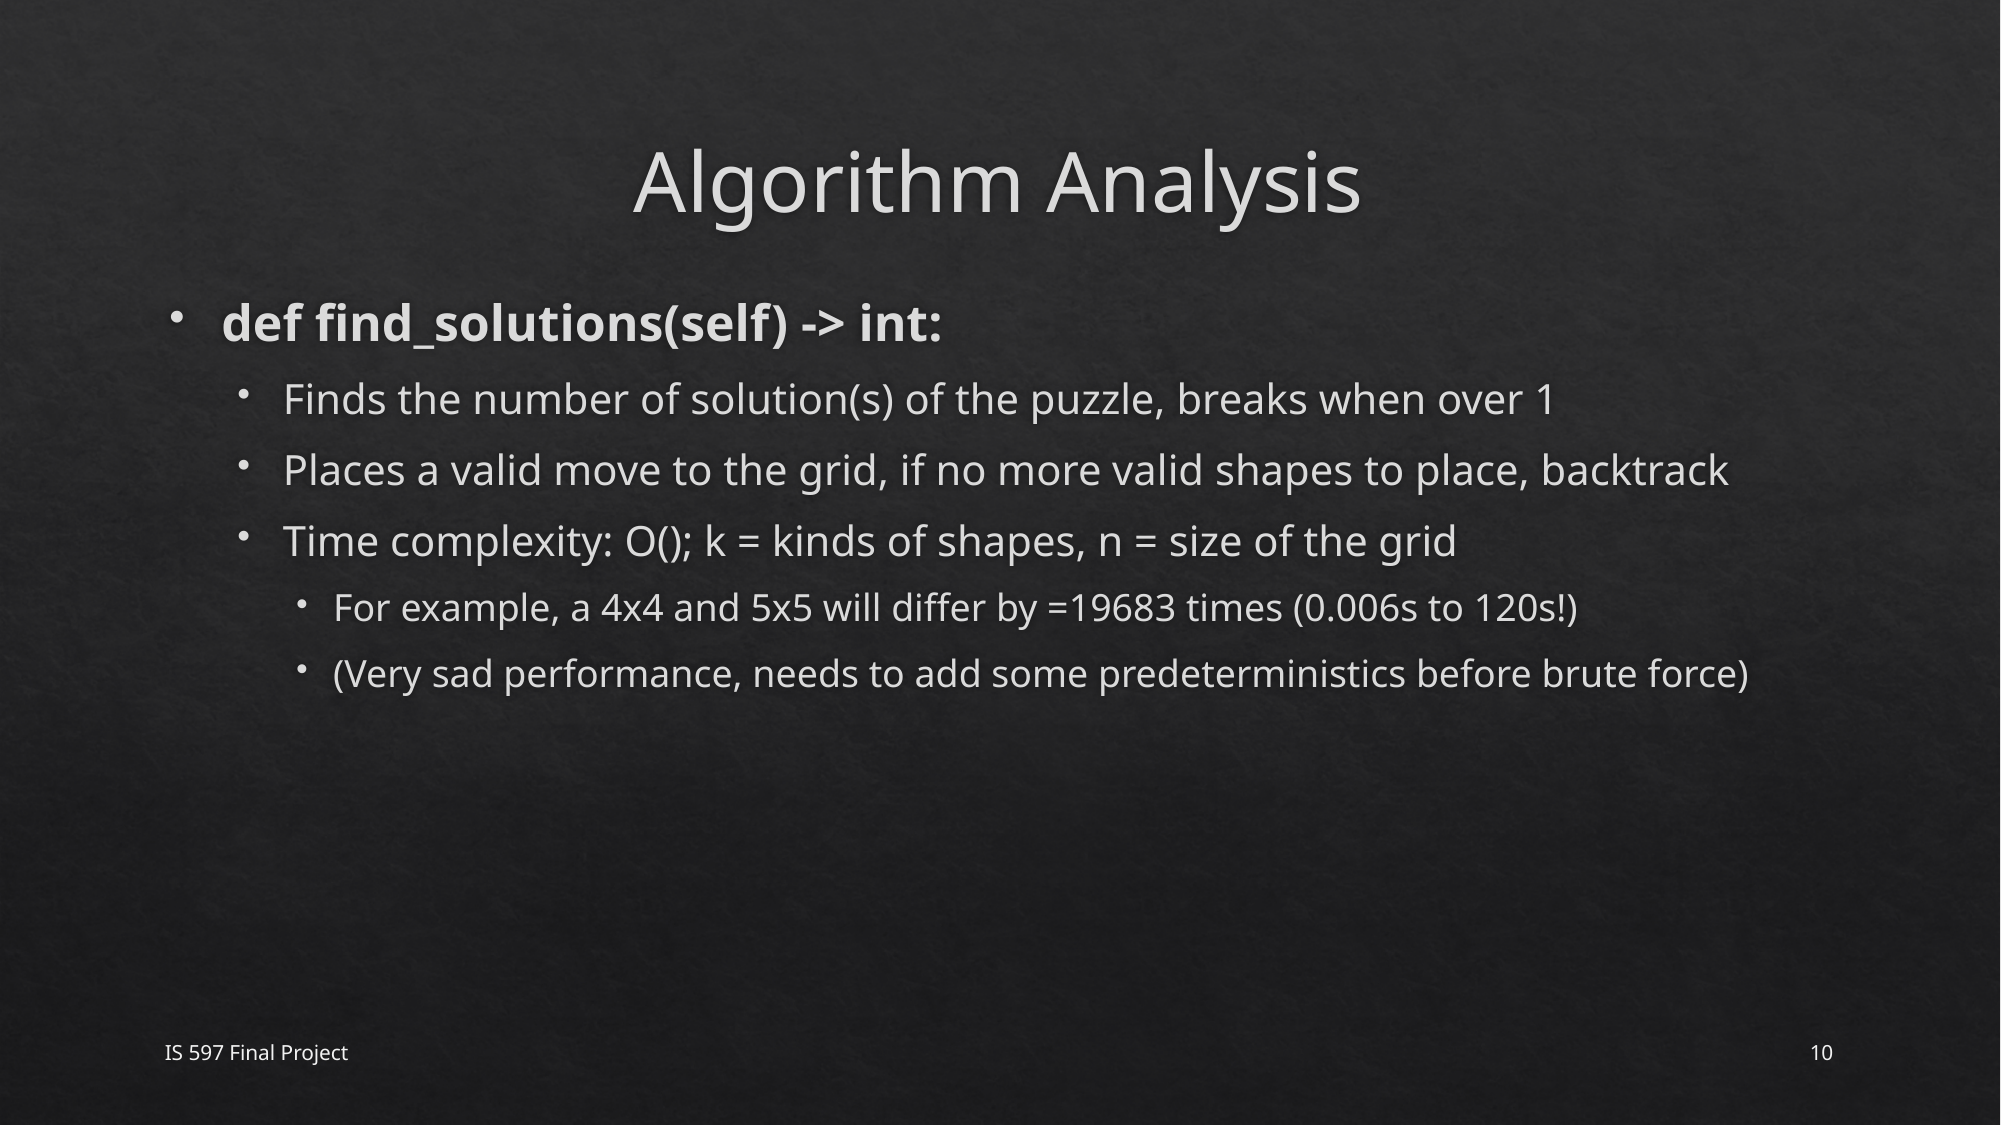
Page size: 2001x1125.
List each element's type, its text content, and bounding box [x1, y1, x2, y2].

footer IS 597 Final Project [149, 1024, 1245, 1085]
slide_number 10 [1724, 1024, 1849, 1085]
title Algorithm Analysis [149, 99, 1849, 260]
